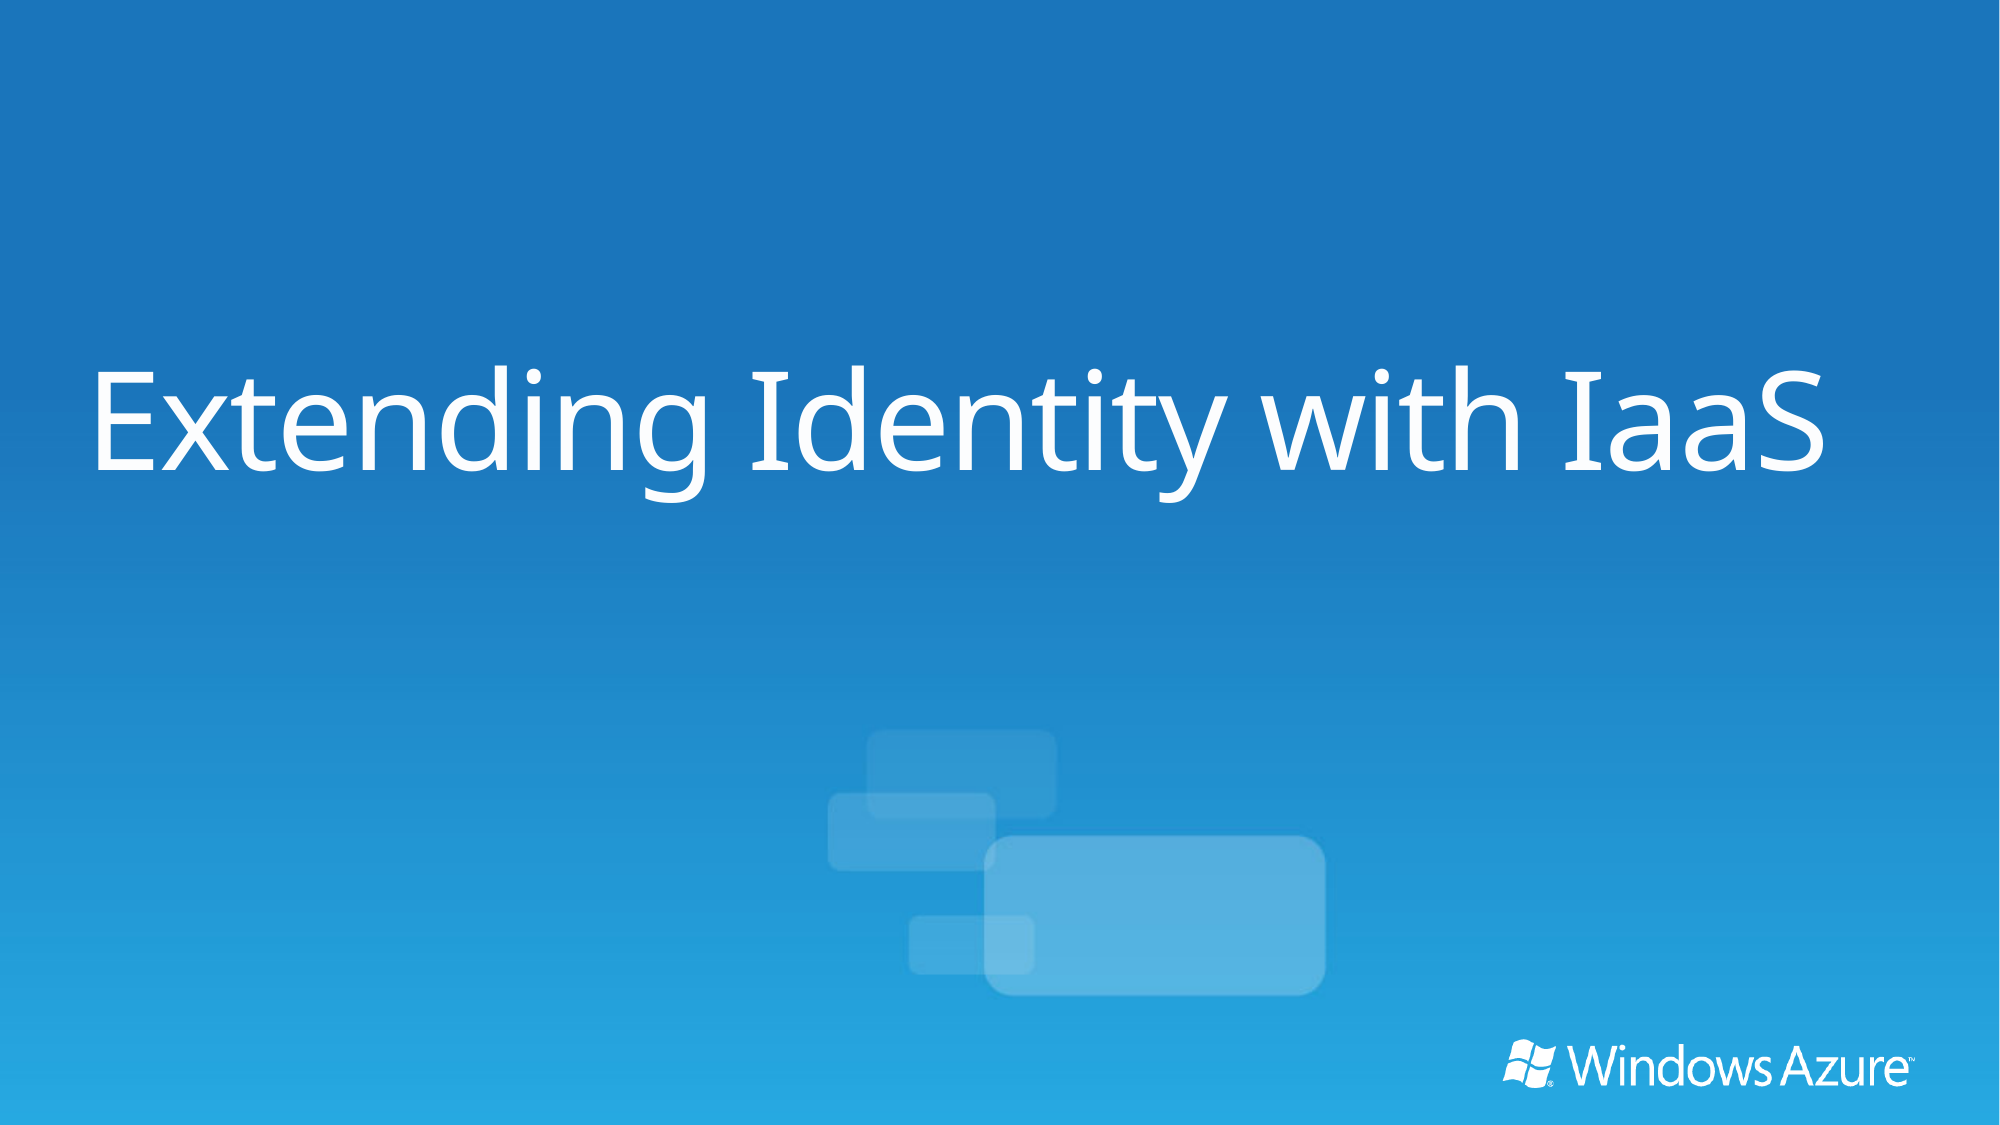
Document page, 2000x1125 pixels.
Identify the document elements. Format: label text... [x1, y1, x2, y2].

list Extending Identity with IaaS [85, 312, 1840, 539]
picture [0, 0, 2000, 1125]
